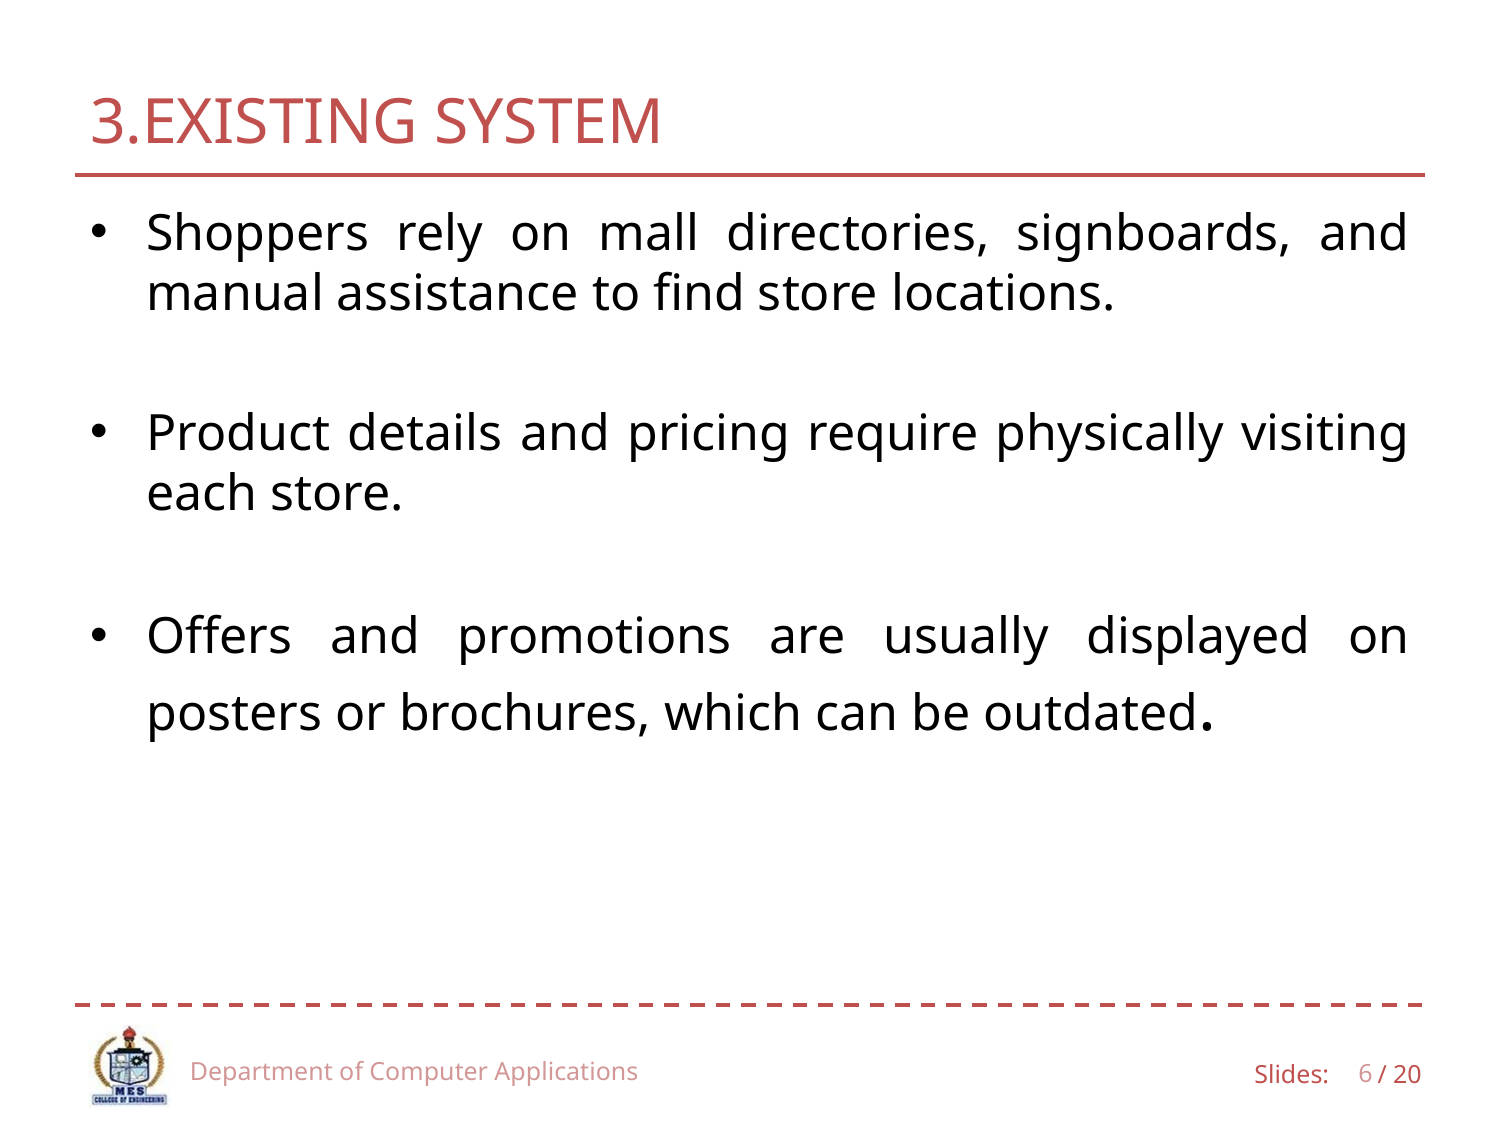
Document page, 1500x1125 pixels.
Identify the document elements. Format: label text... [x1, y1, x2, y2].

list Shoppers rely on mall directories, signboards, and manual assistance to find store locations. Product details and pricing require physically visiting each store. Offers and promotions are usually displayed on posters or brochures, which can be outdated. [75, 193, 1425, 1005]
footer Department of Computer Applications [174, 1042, 675, 1103]
title 3.EXISTING SYSTEM [73, 48, 1427, 189]
picture [87, 1023, 171, 1109]
slide_number 6 [1325, 1044, 1388, 1105]
